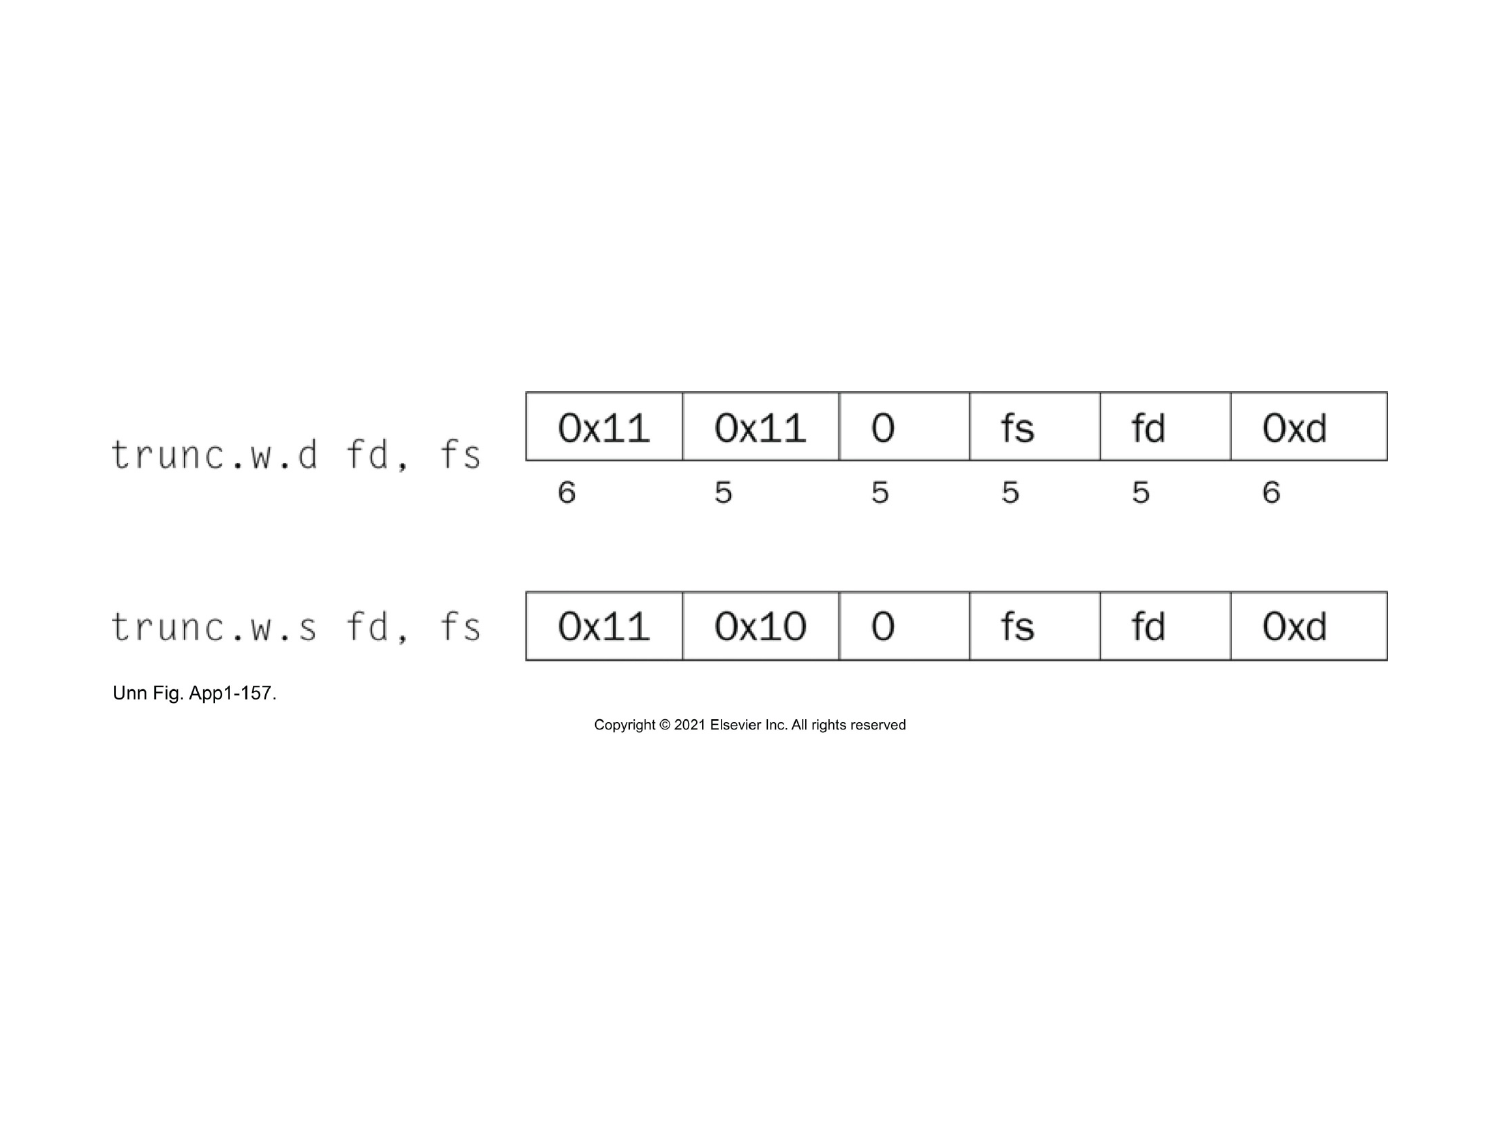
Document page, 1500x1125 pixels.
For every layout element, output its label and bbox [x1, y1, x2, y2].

picture [112, 390, 1388, 735]
